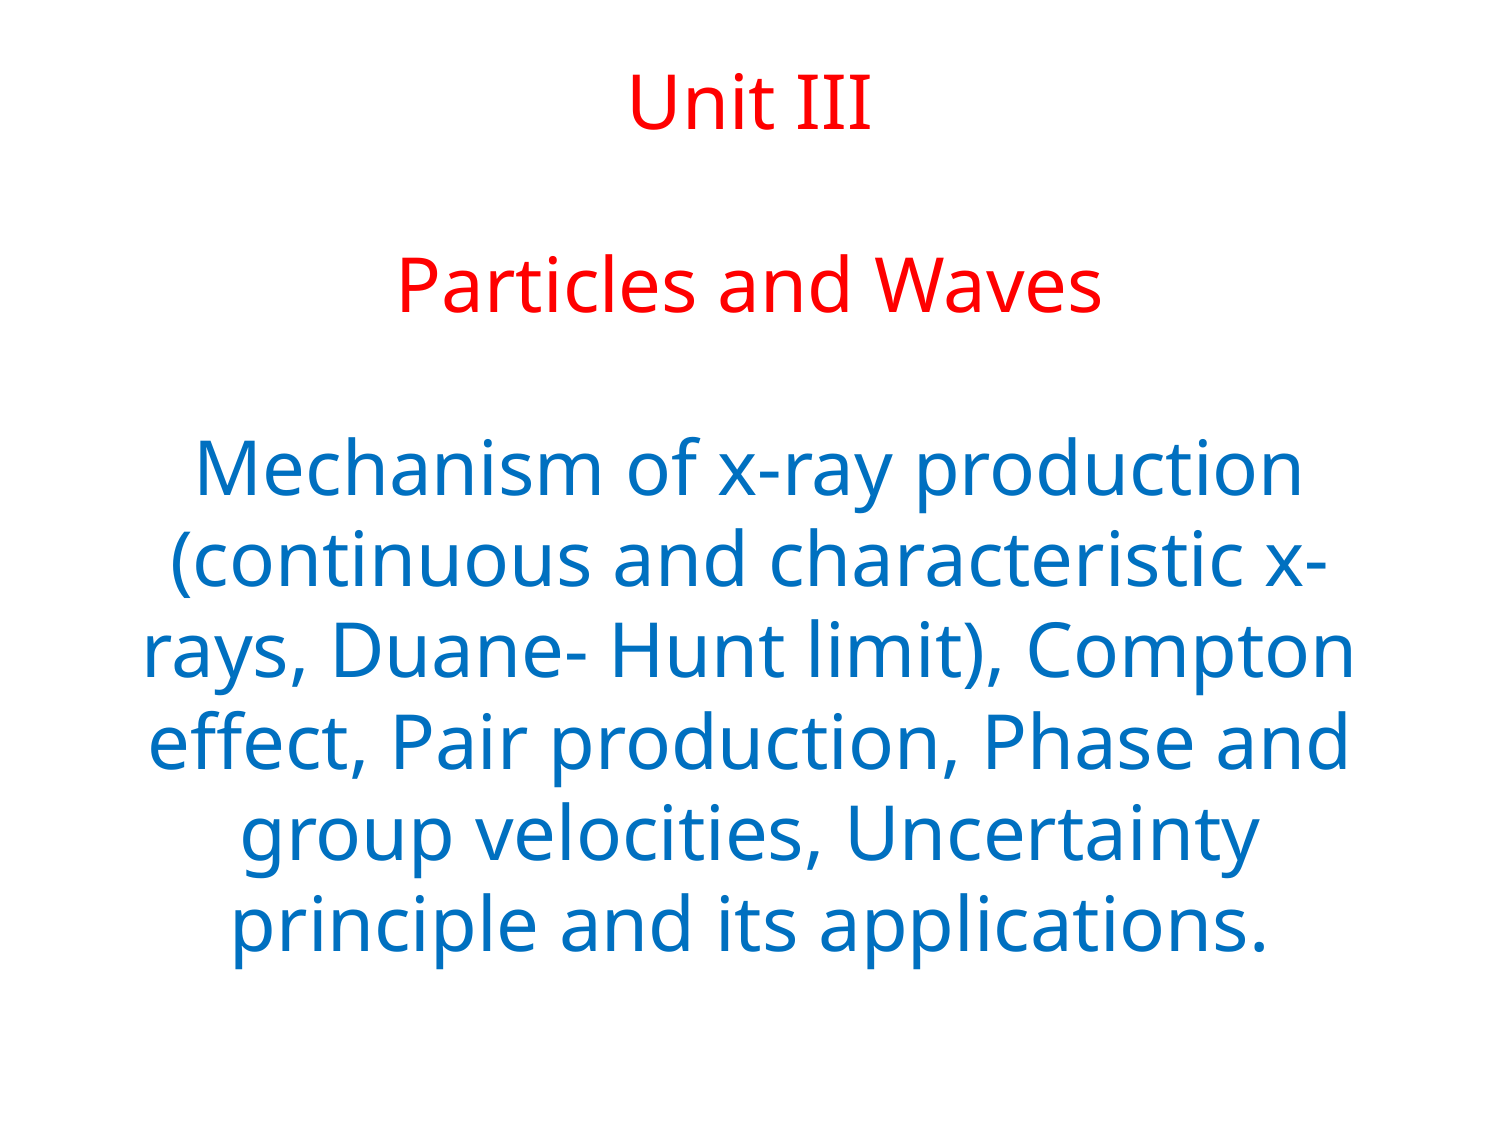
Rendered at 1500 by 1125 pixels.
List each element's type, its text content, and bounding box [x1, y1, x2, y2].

title Unit III Particles and Waves Mechanism of x-ray production (continuous and characteristic x-rays, Duane- Hunt limit), Compton effect, Pair production, Phase and group velocities, Uncertainty principle and its applications. [75, 45, 1425, 976]
